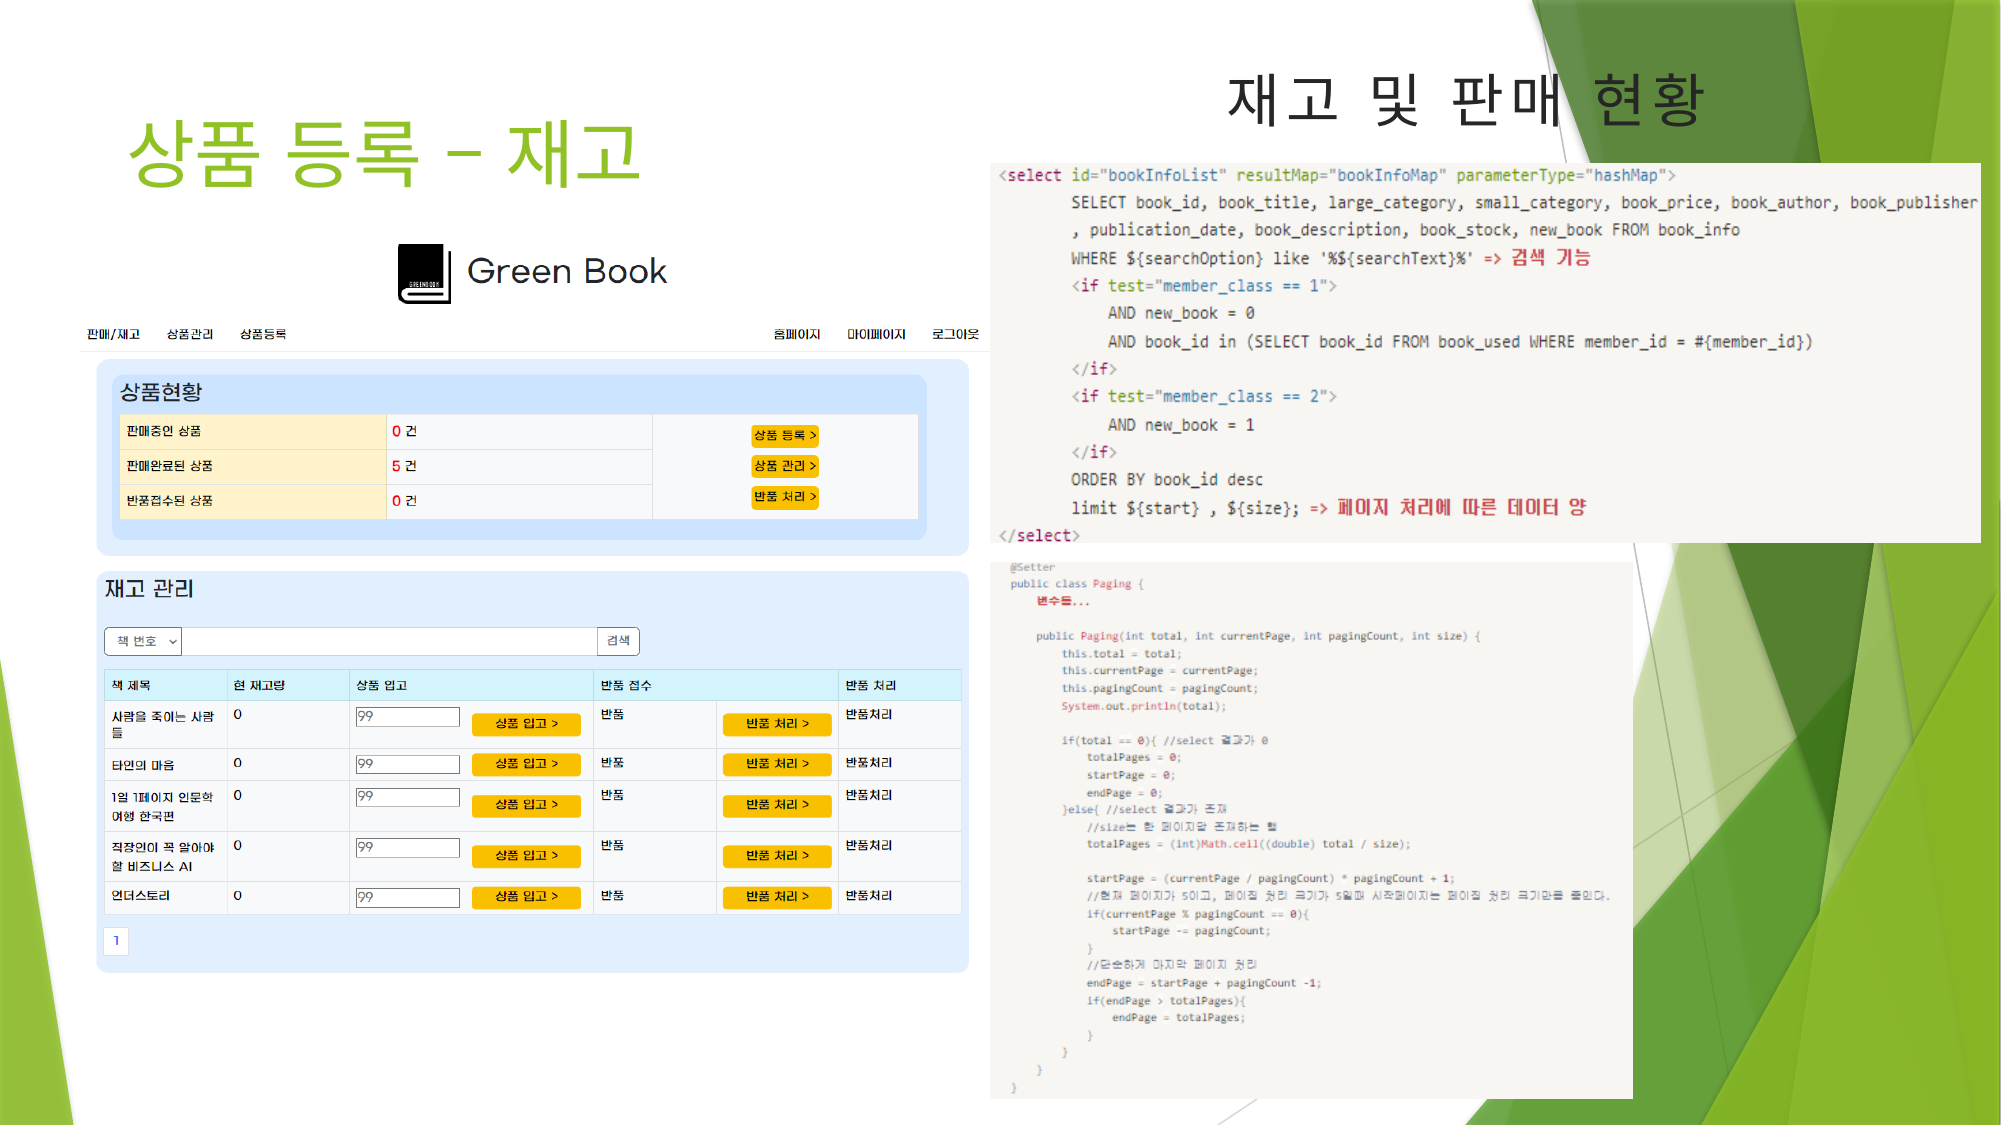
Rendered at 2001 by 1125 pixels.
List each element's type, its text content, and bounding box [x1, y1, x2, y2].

picture [78, 162, 1981, 1100]
title 상품 등록 – 재고 [111, 99, 1522, 241]
text_box 재고 및 판매 현황 [1211, 57, 1722, 142]
